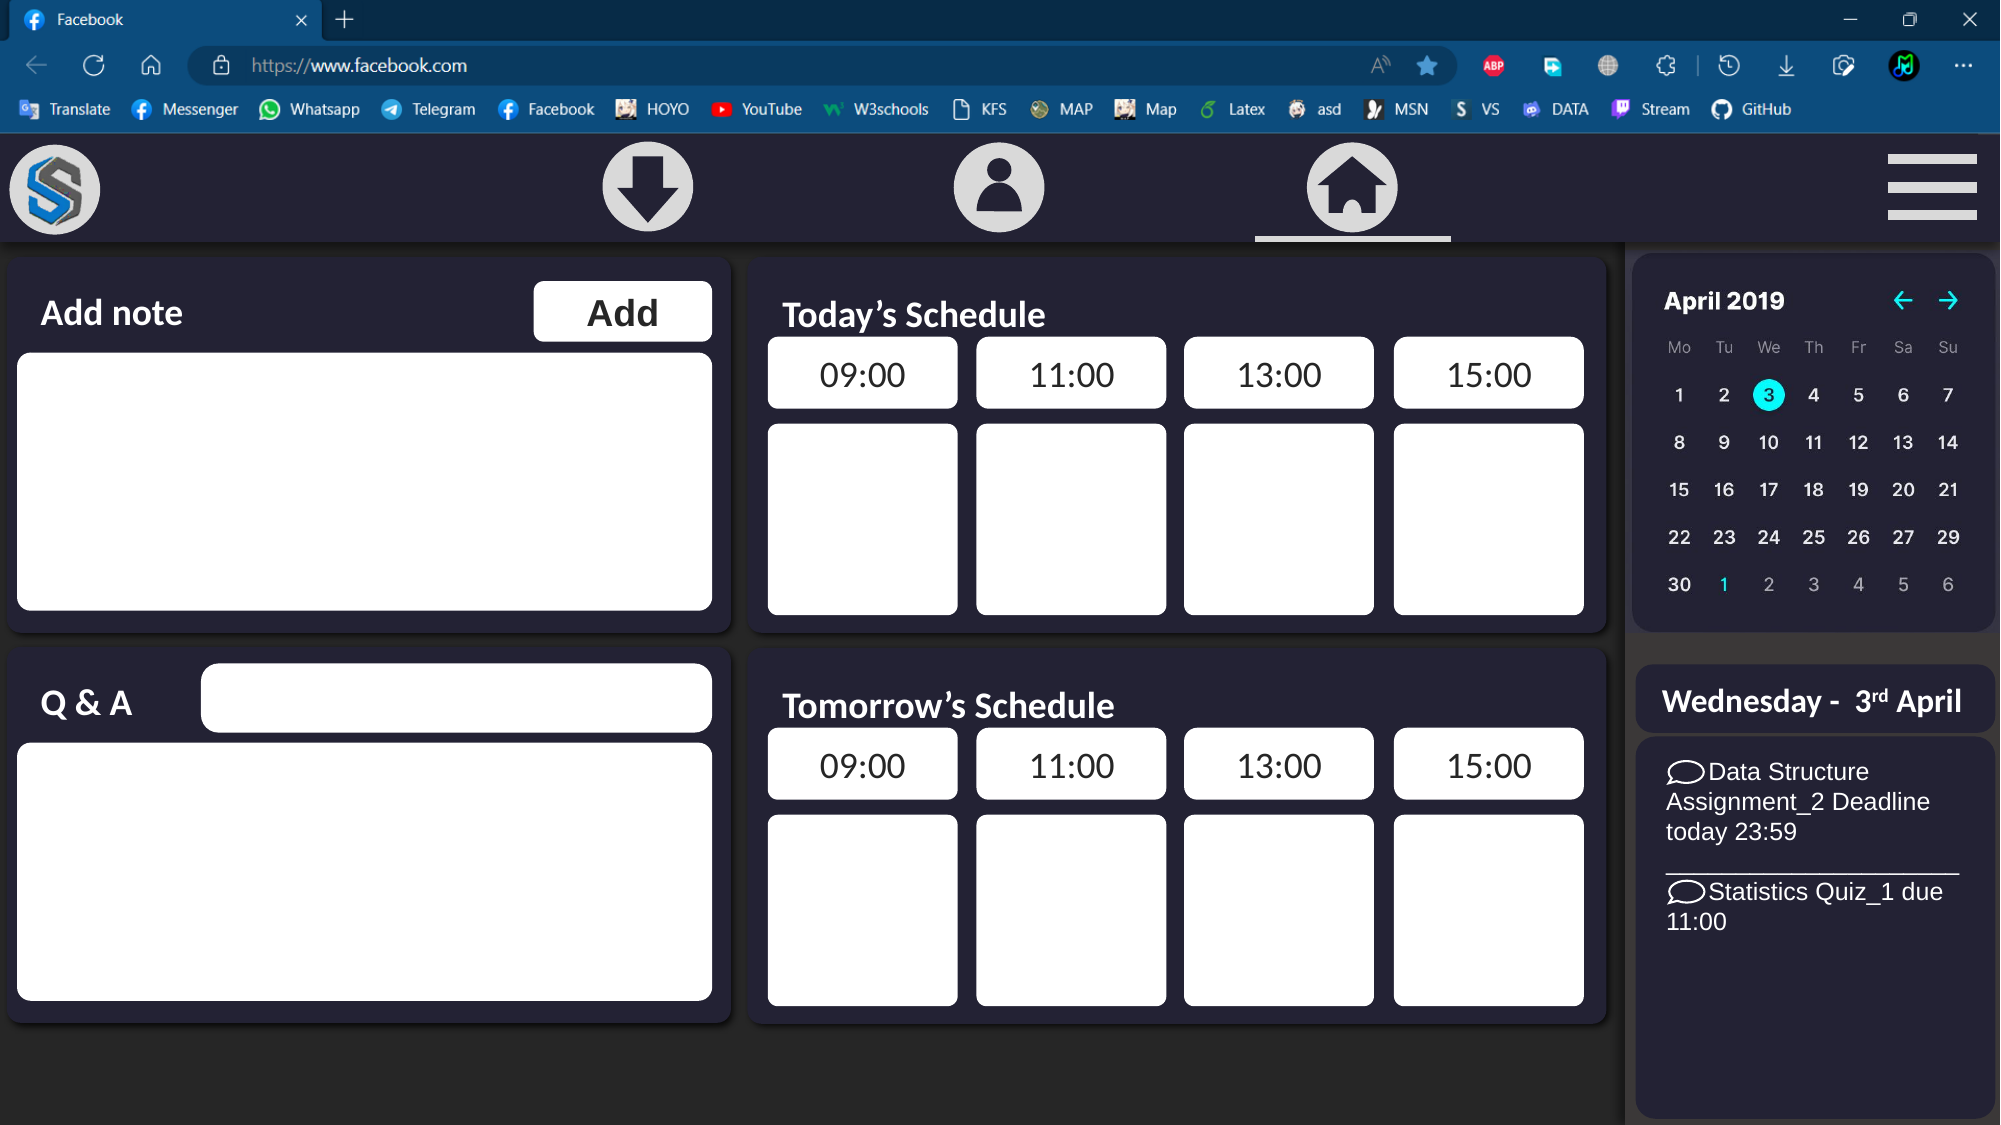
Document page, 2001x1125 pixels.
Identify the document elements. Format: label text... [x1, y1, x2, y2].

text_box 11:00 [975, 335, 1168, 410]
text_box [766, 813, 959, 1008]
text_box [975, 813, 1168, 1008]
text_box Tomorrow’s Schedule [767, 673, 1185, 733]
text_box [766, 422, 959, 617]
text_box 13:00 [1183, 726, 1376, 801]
text_box [5, 645, 732, 1024]
text_box [15, 351, 714, 612]
text_box 15:00 [1392, 726, 1585, 801]
text_box [1634, 663, 1997, 734]
text_box 09:00 [766, 726, 959, 801]
text_box Q & A [25, 670, 207, 731]
picture [1625, 250, 2000, 633]
text_box [1183, 422, 1376, 617]
picture [0, 0, 2000, 246]
text_box [1666, 760, 1705, 785]
text_box [1624, 258, 2000, 1125]
text_box [1634, 735, 1997, 1120]
text_box [1392, 422, 1585, 617]
text_box [975, 422, 1168, 617]
text_box [5, 255, 732, 634]
text_box [199, 662, 714, 734]
text_box 09:00 [766, 335, 959, 410]
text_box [1887, 158, 1977, 216]
text_box [746, 255, 1608, 634]
text_box [1392, 813, 1585, 1008]
text_box Add [532, 280, 714, 343]
text_box [15, 741, 714, 1002]
text_box [1666, 879, 1706, 905]
text_box Wednesday - 3rd April [1647, 672, 1983, 727]
text_box Add note [25, 280, 364, 341]
text_box 11:00 [975, 726, 1168, 801]
text_box Data Structure Assignment_2 Deadline today 23:59 _____________________ Statistics Quiz_1 due 11:00 [1639, 748, 1983, 943]
text_box [111, 209, 2000, 243]
text_box 15:00 [1392, 335, 1585, 410]
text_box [602, 141, 1398, 233]
text_box [746, 646, 1608, 1025]
text_box Today’s Schedule [767, 282, 1106, 342]
text_box [1183, 813, 1376, 1008]
text_box 13:00 [1183, 335, 1376, 410]
